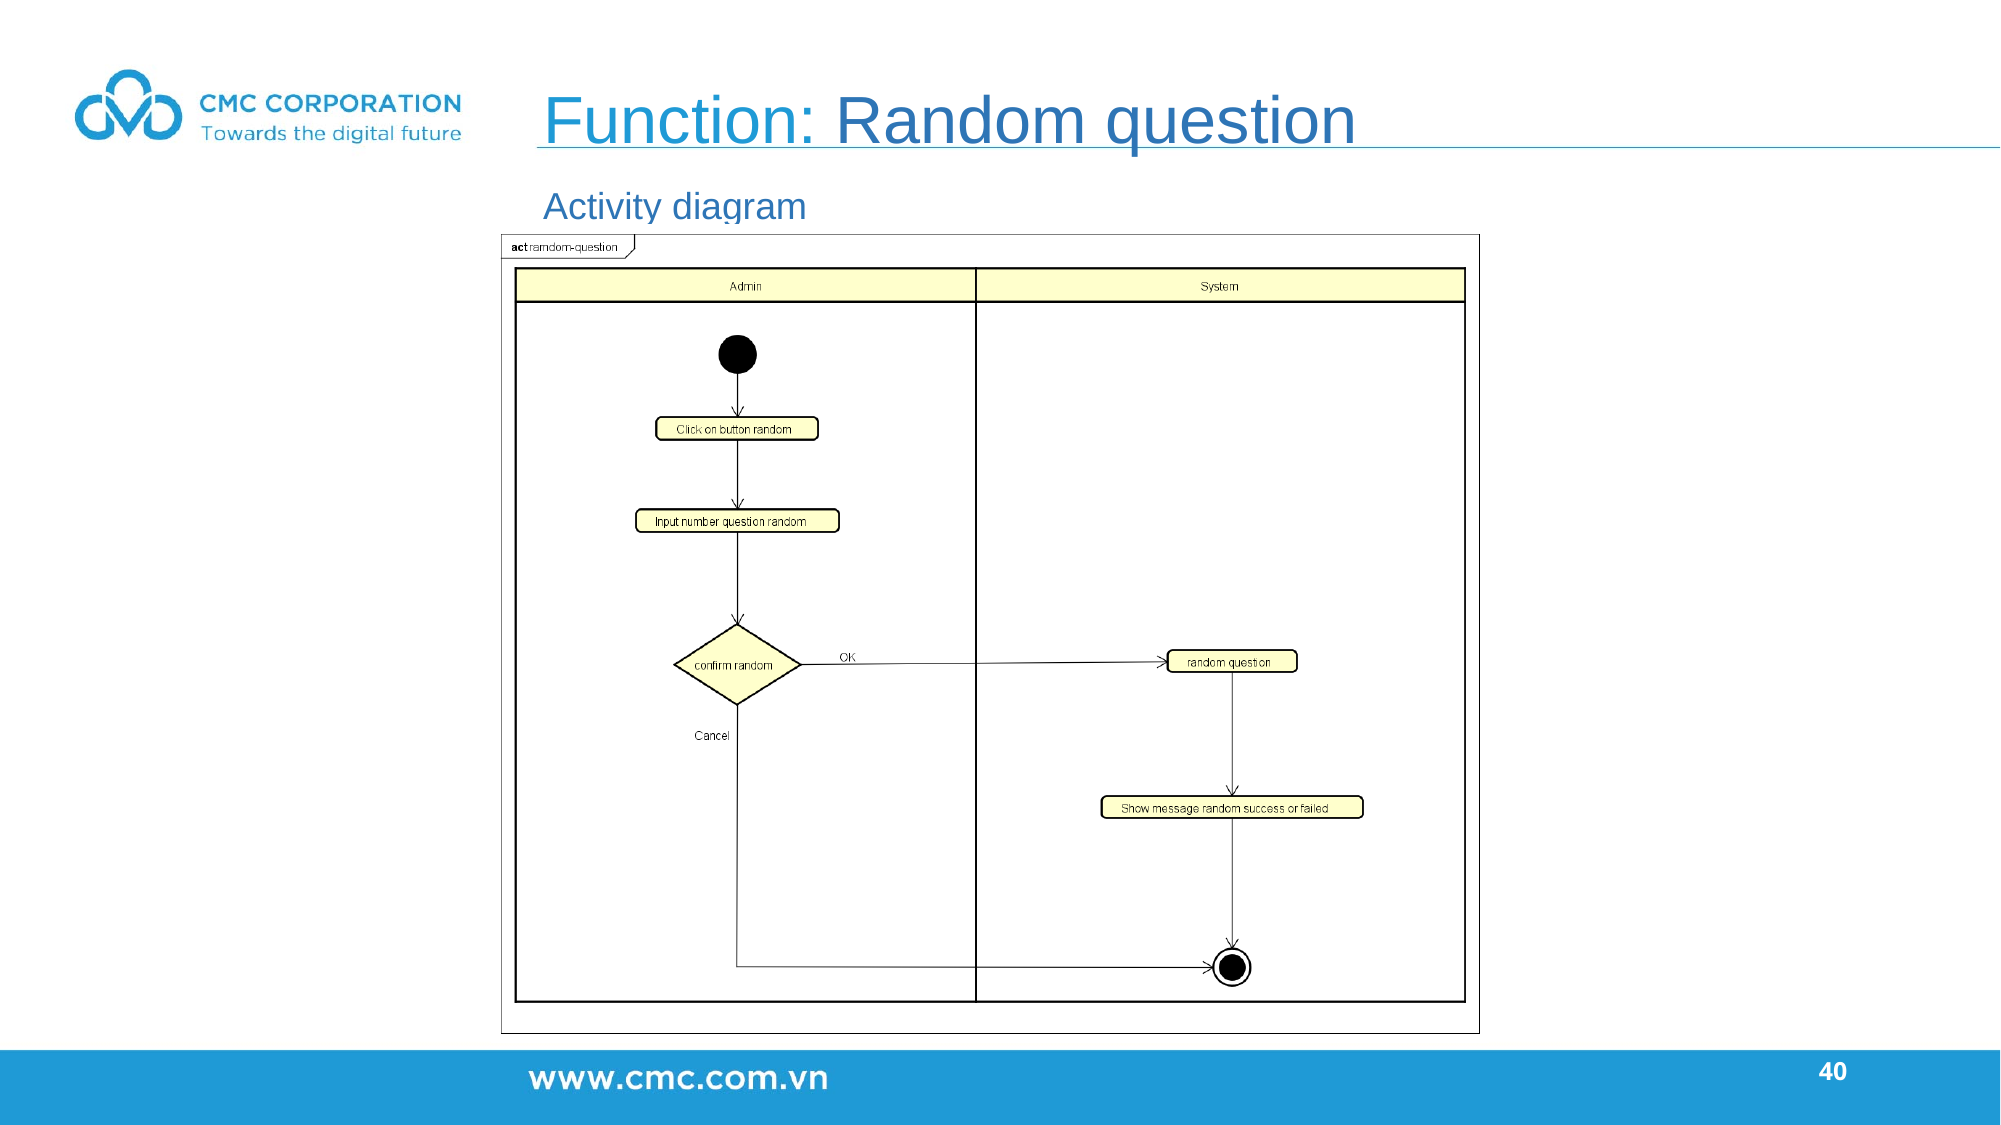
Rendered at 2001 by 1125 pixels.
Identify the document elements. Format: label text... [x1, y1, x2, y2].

text_box Function: Random question [528, 78, 1879, 175]
text_box Activity diagram [528, 174, 1276, 224]
slide_number 40 [1412, 1042, 1863, 1103]
picture [0, 0, 2001, 1125]
